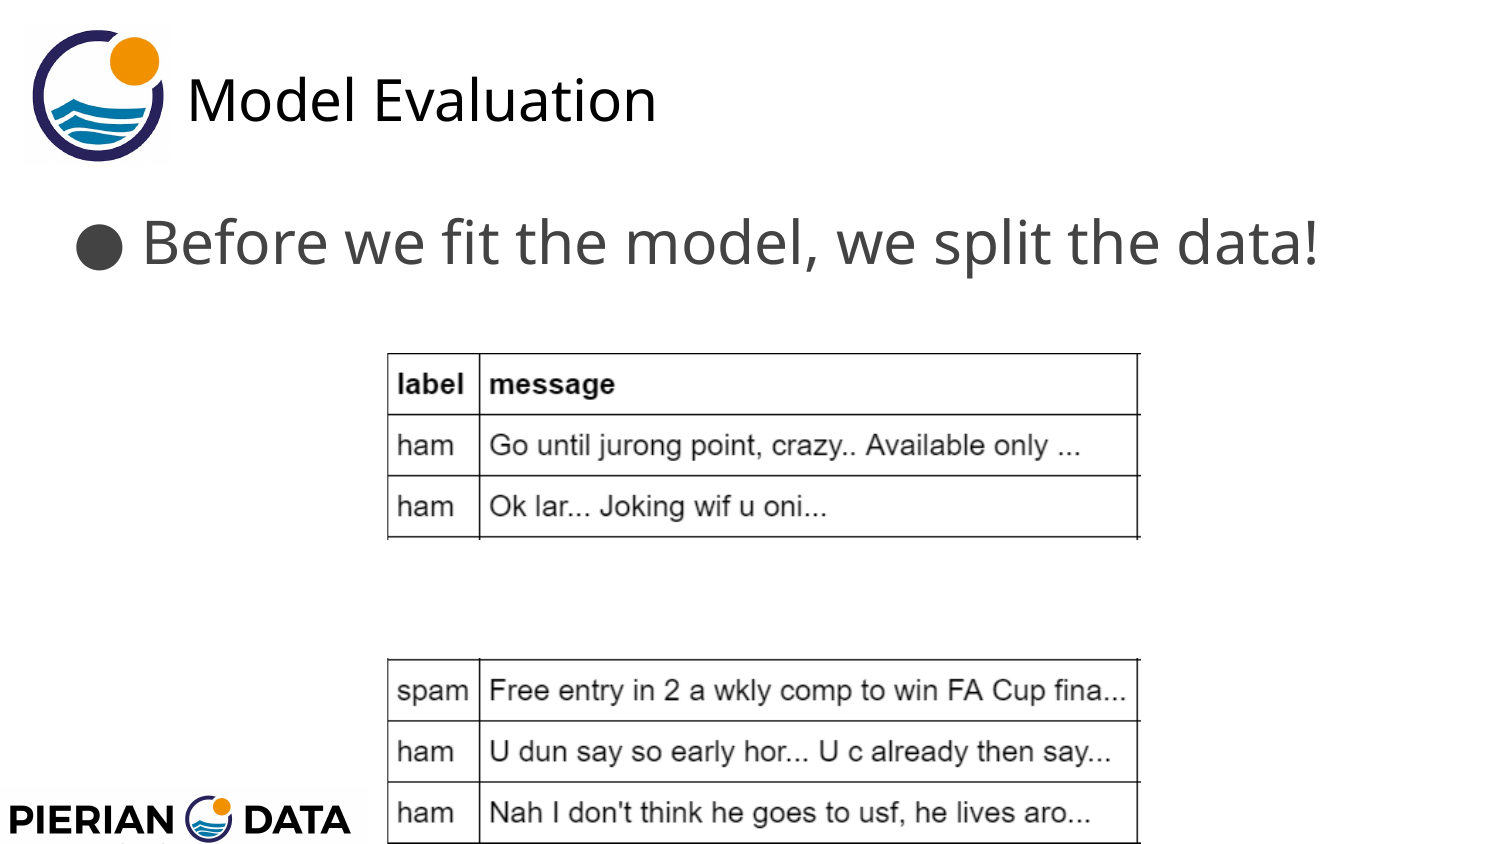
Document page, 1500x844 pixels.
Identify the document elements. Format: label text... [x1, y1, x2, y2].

picture [387, 353, 1142, 540]
picture [0, 787, 368, 844]
list Before we fit the model, we split the data! [51, 189, 1500, 750]
picture [387, 657, 1142, 844]
title Model Evaluation [176, 48, 1449, 143]
picture [24, 24, 172, 167]
